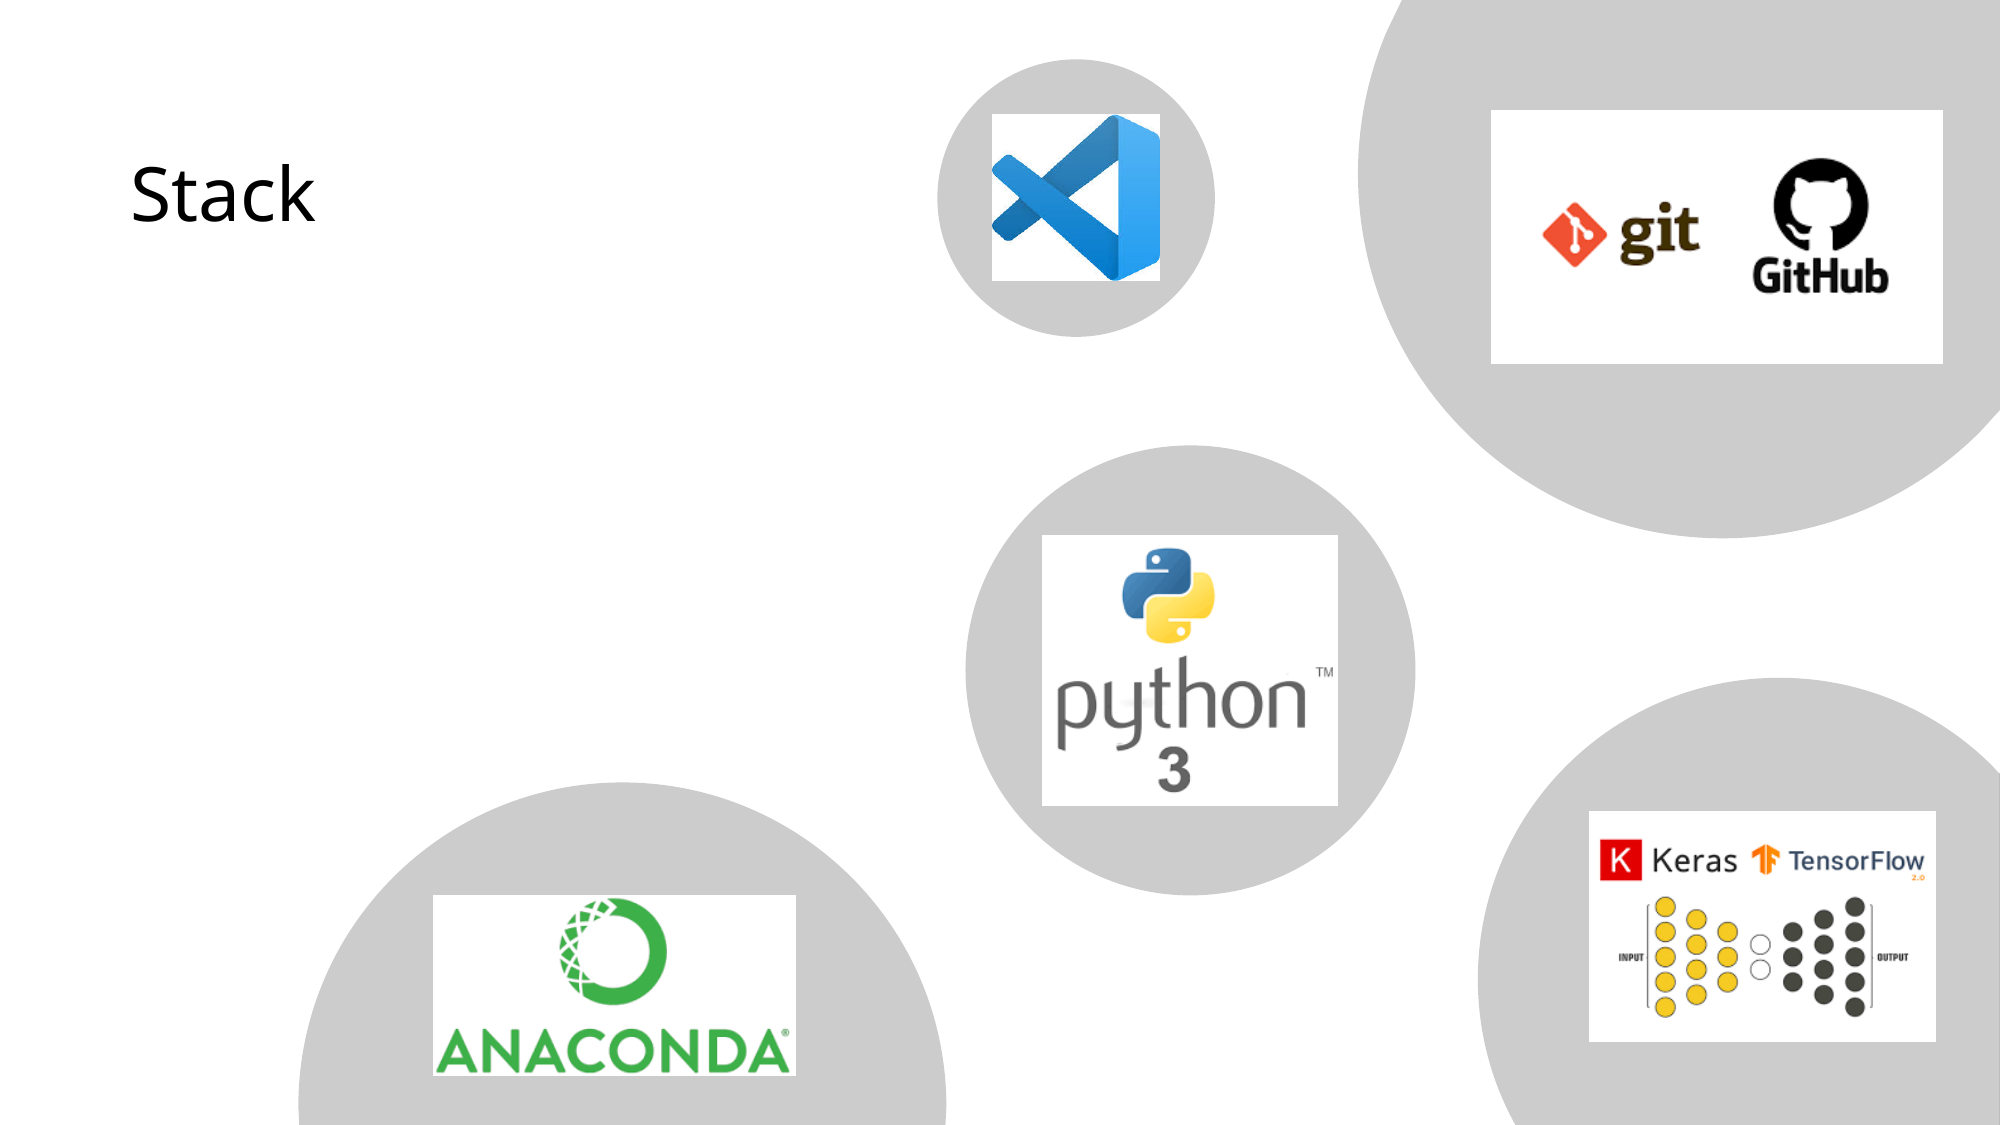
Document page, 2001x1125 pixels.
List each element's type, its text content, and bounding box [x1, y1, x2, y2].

text_box [1450, 649, 2000, 1125]
picture [1042, 535, 1338, 806]
picture [992, 114, 1160, 281]
title Stack [115, 104, 856, 291]
picture [1589, 811, 1936, 1042]
text_box [937, 417, 1444, 924]
picture [433, 895, 796, 1076]
text_box [909, 31, 1243, 365]
text_box [1330, 0, 2000, 567]
picture [1490, 110, 1943, 364]
text_box [270, 754, 975, 1125]
